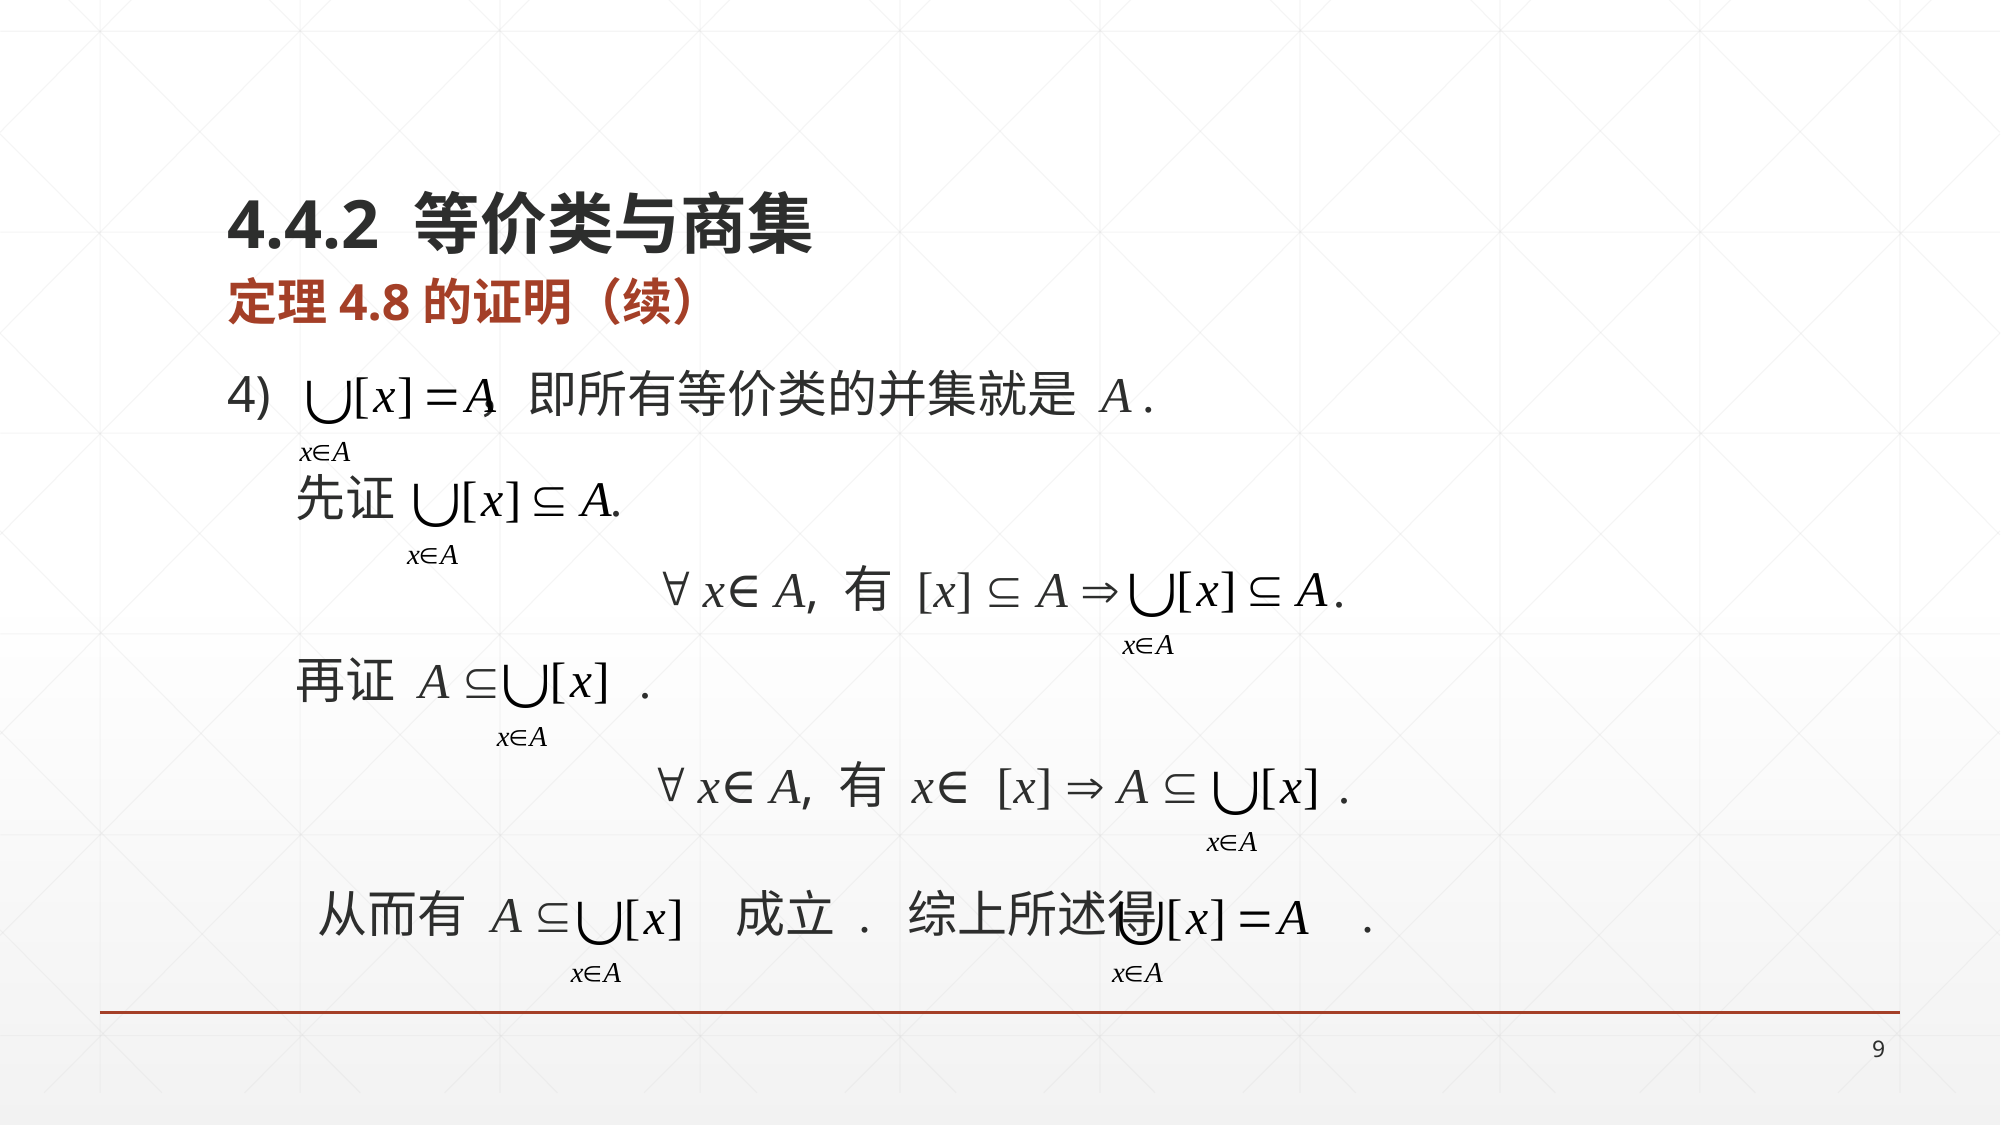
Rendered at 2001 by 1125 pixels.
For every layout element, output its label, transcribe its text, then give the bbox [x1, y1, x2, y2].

text_box 4.4.2 等价类与商集 [212, 82, 1788, 270]
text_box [212, 270, 1788, 993]
slide_number 9 [1749, 1031, 1901, 1069]
